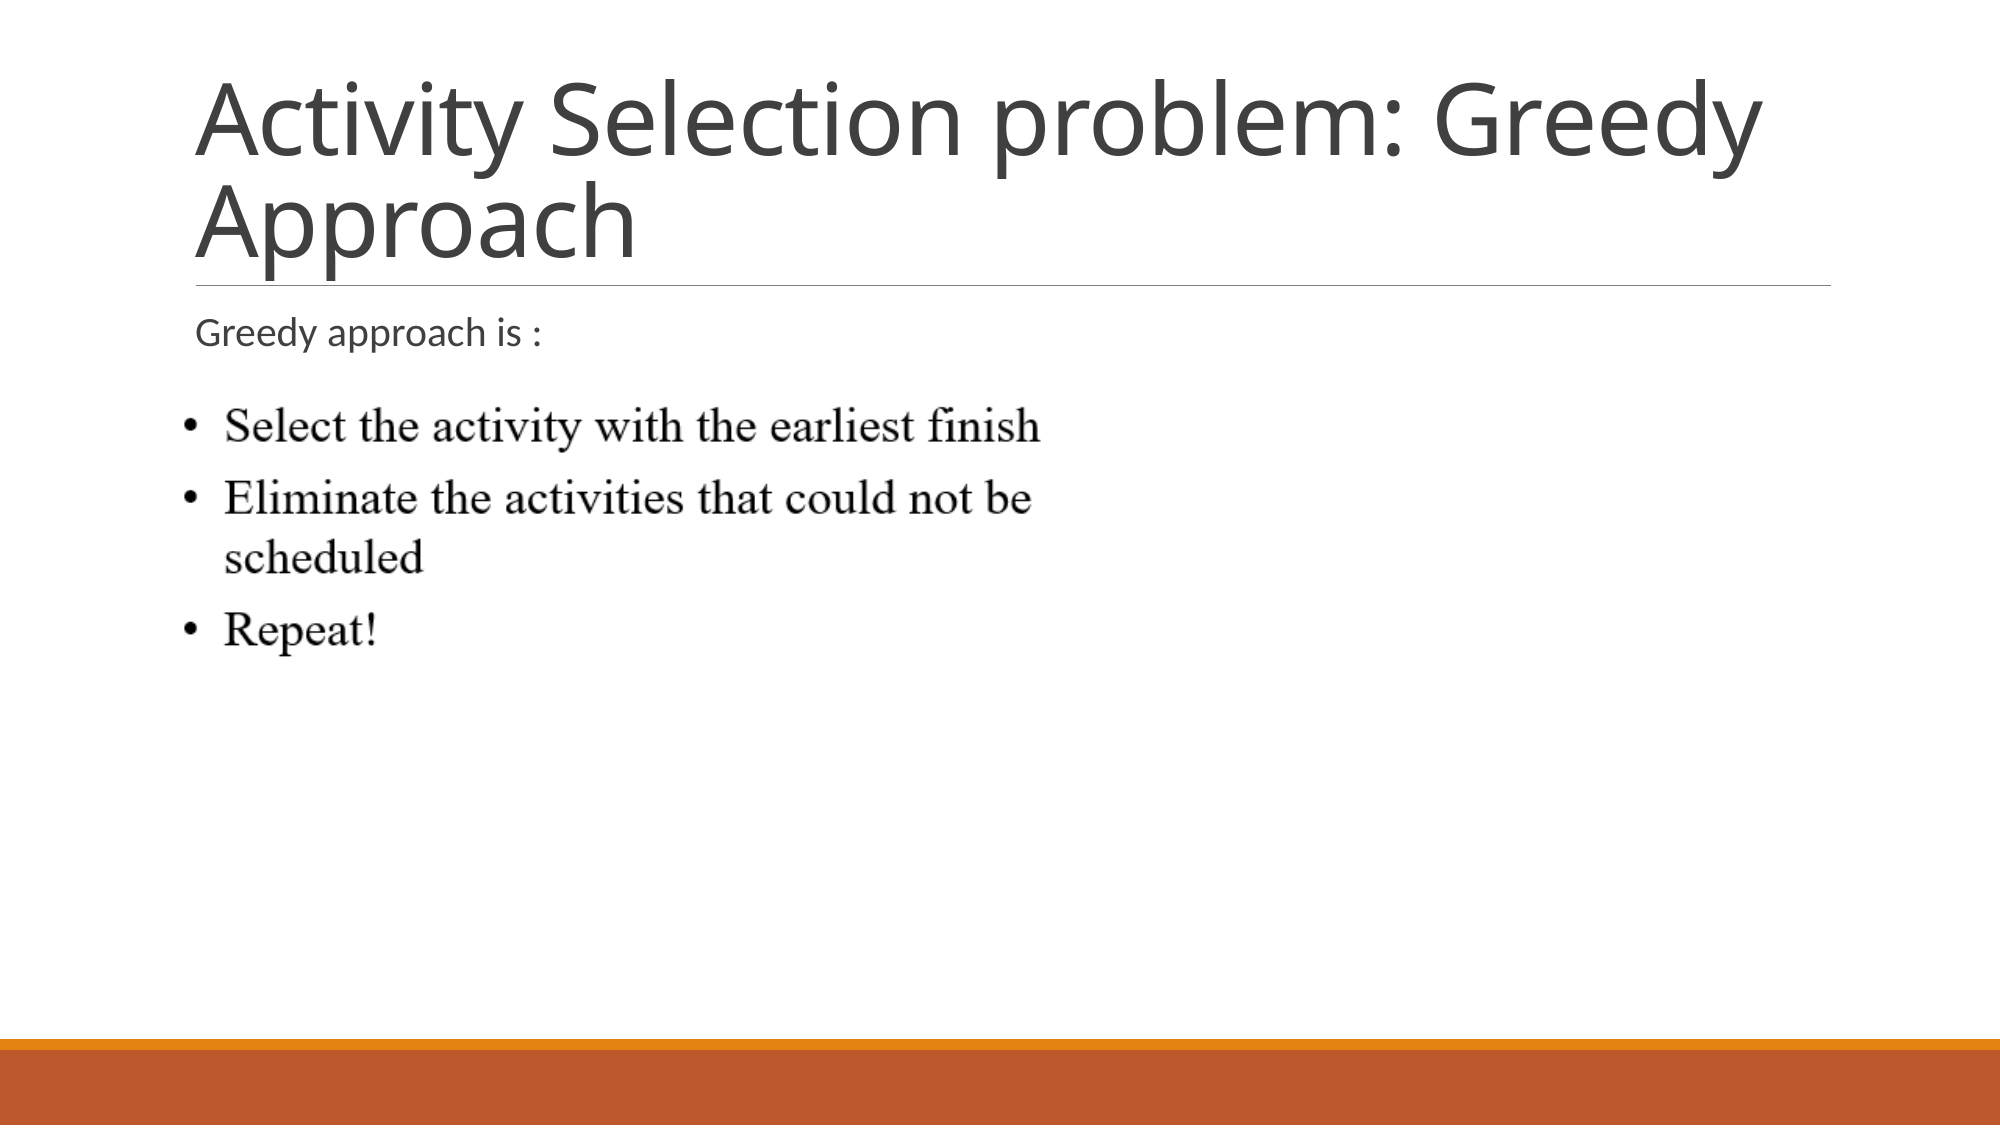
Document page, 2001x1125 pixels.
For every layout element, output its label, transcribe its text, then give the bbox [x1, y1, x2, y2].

title Activity Selection problem: Greedy Approach [180, 47, 1830, 285]
list Greedy approach is : [180, 302, 1830, 963]
picture [179, 397, 1081, 713]
